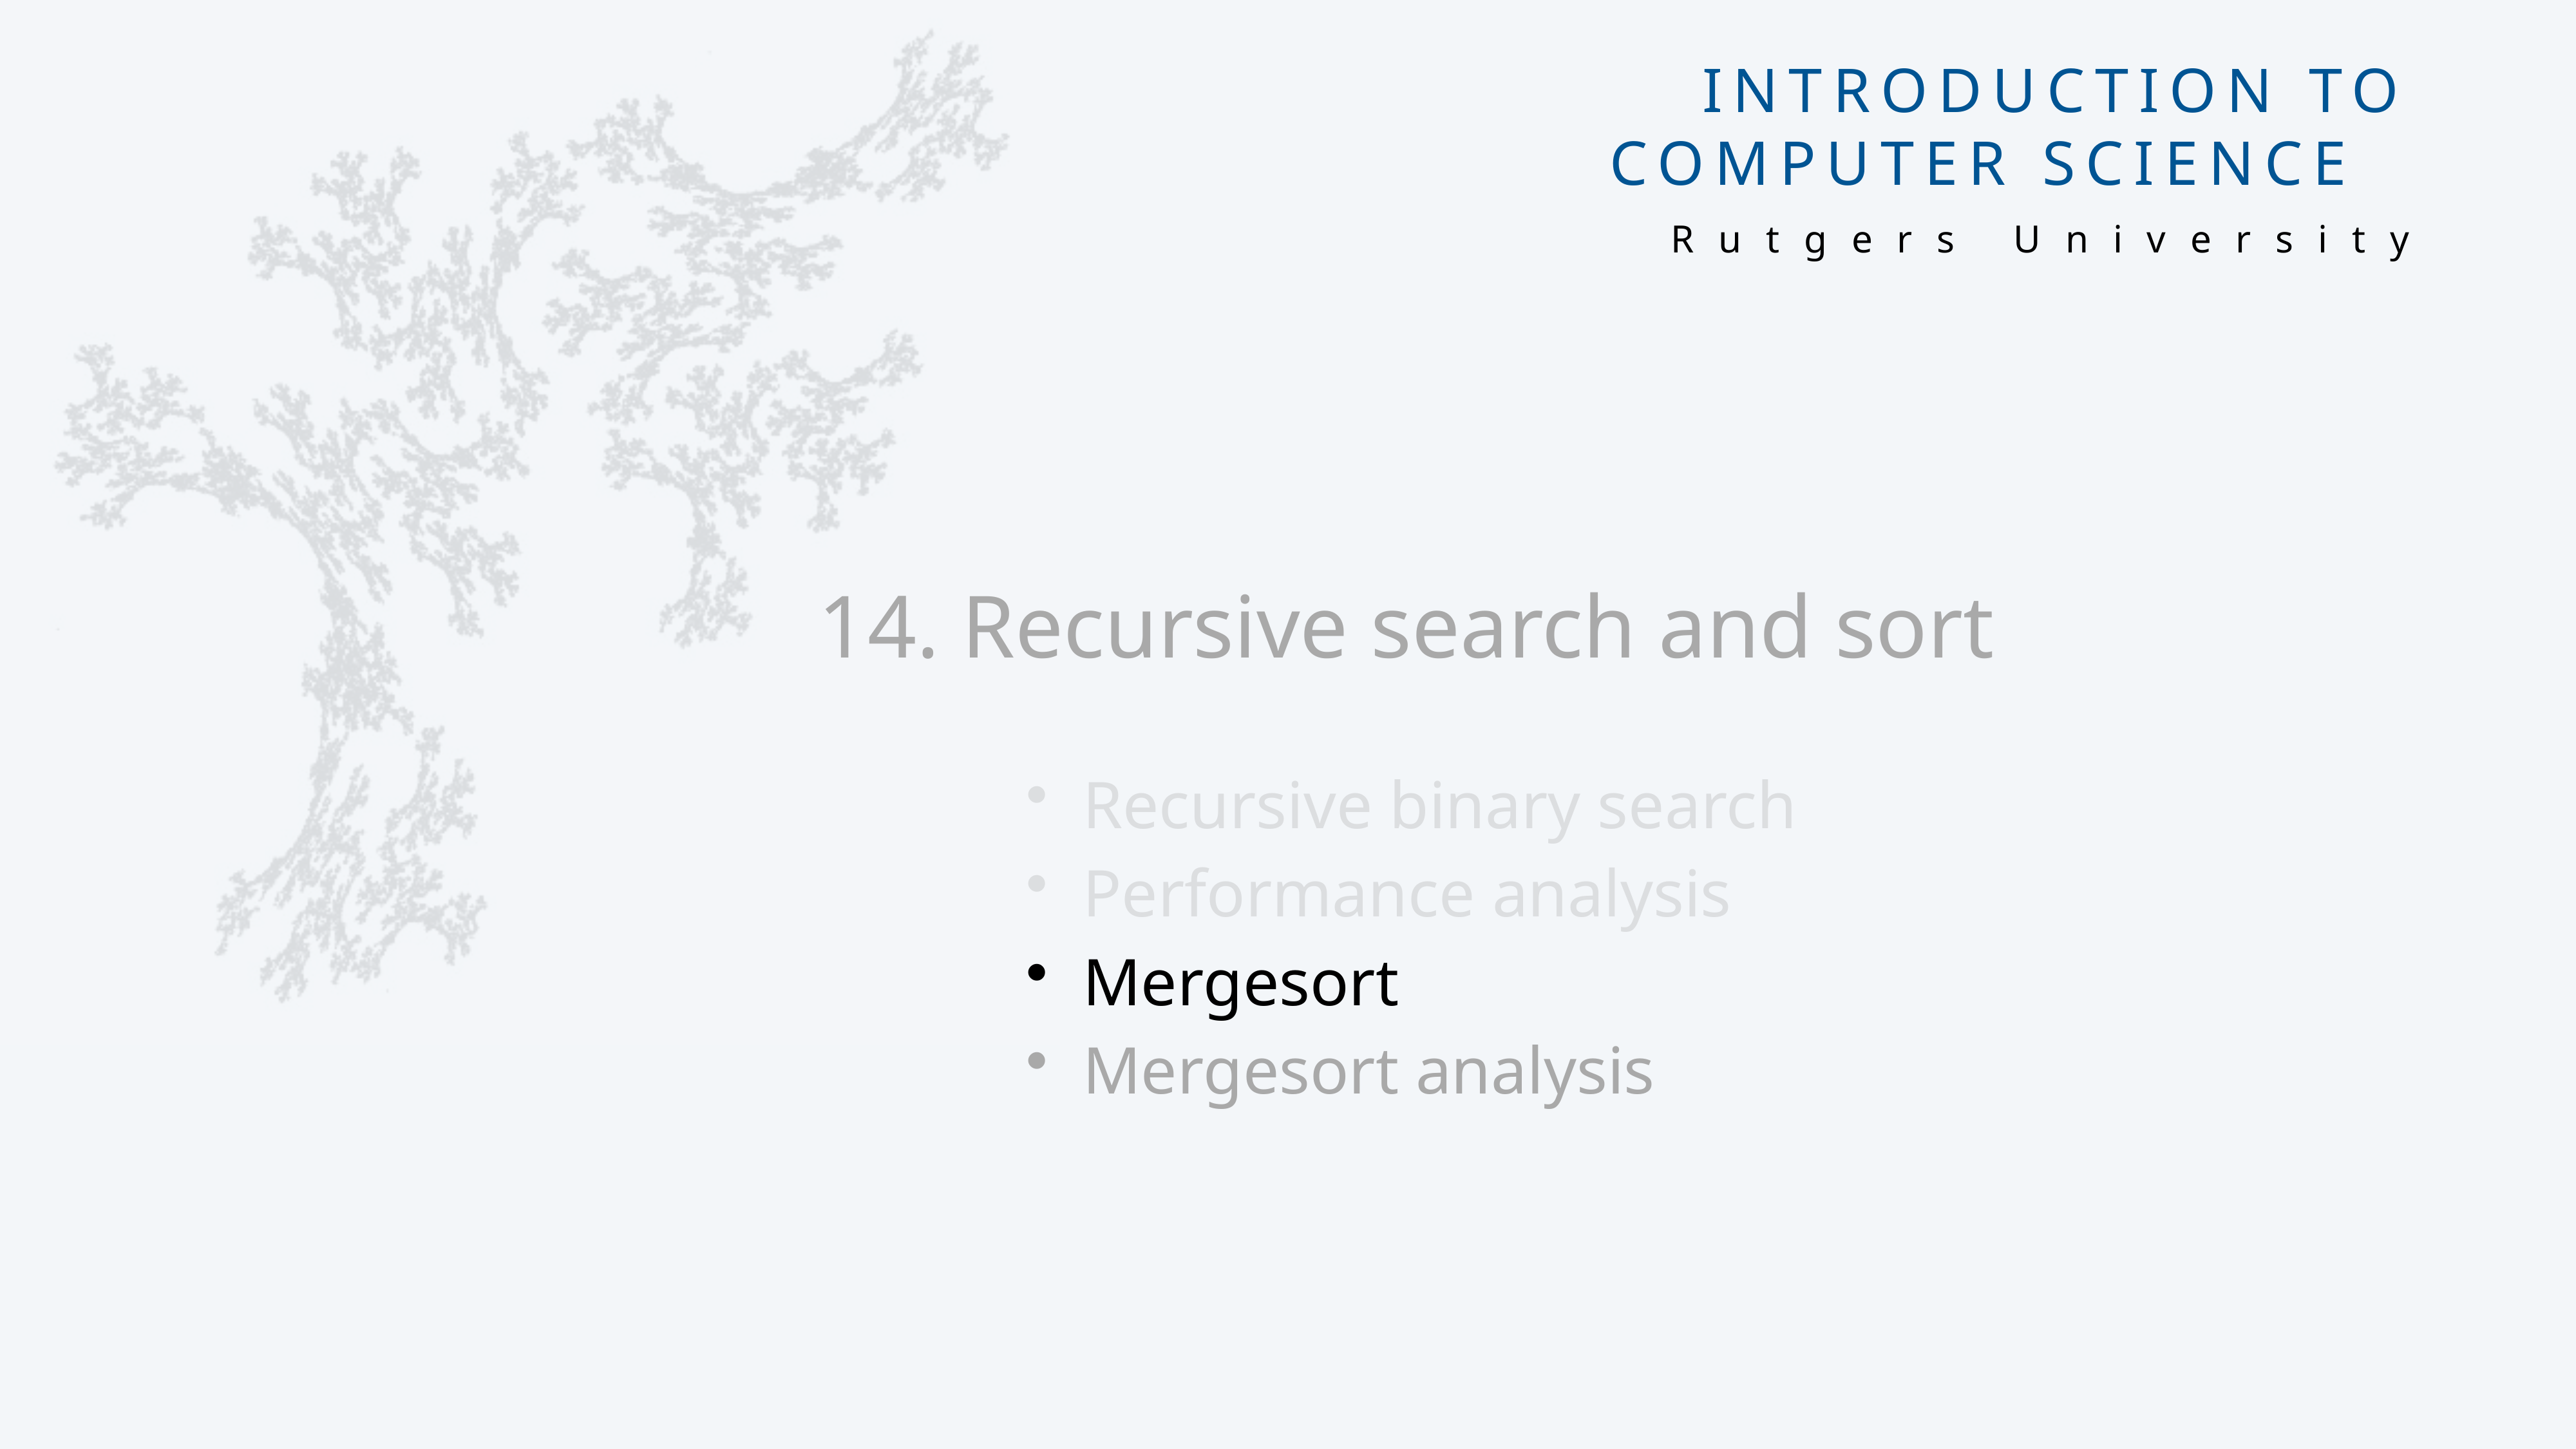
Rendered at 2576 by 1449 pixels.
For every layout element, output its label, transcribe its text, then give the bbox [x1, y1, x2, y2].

list Recursive binary search Performance analysis Mergesort Mergesort analysis [1004, 751, 2359, 1380]
title 14. Recursive search and sort [812, 531, 2420, 717]
